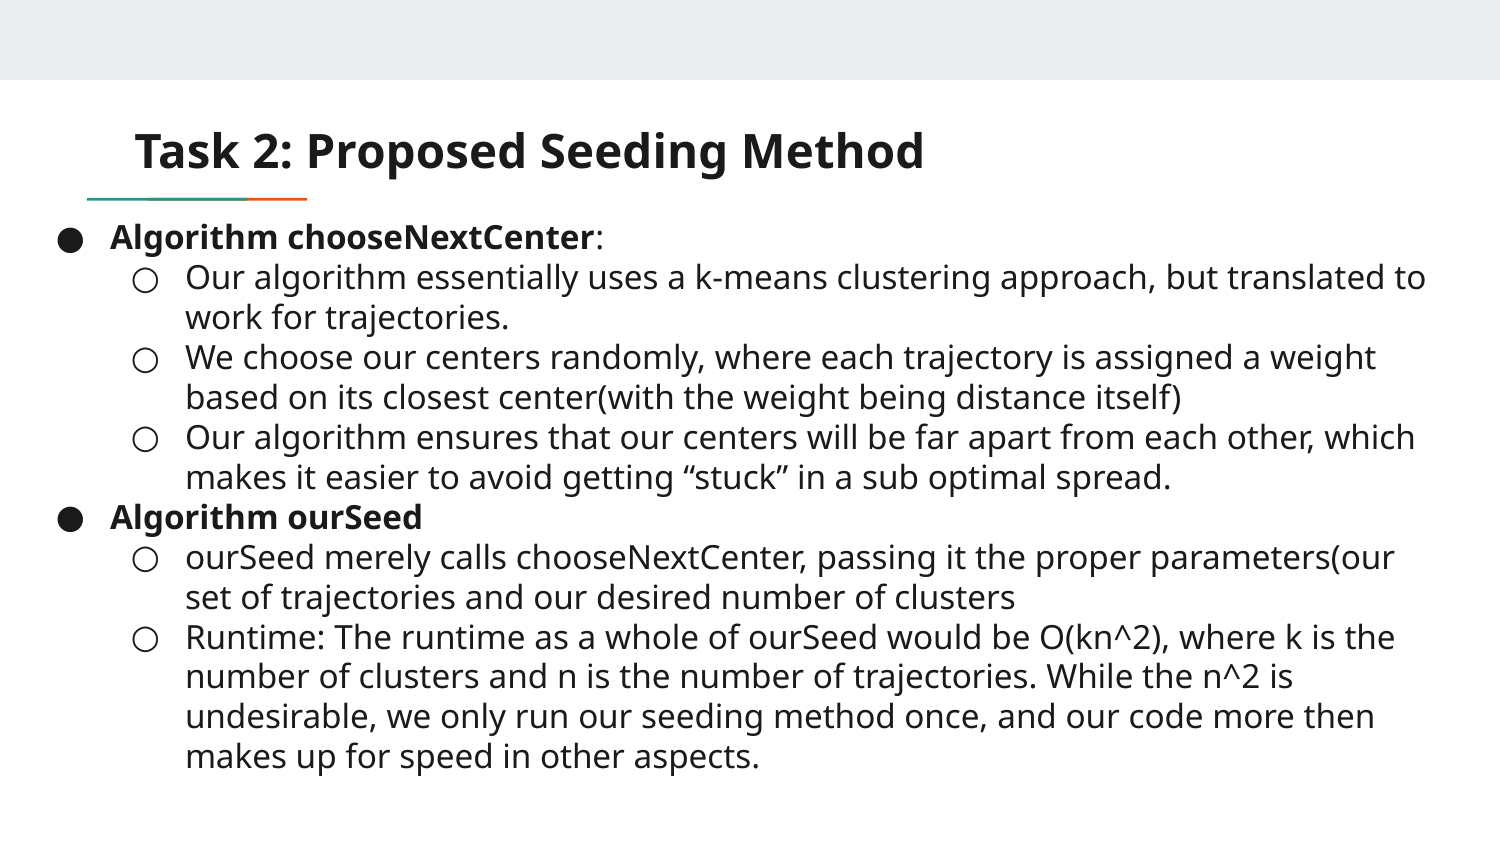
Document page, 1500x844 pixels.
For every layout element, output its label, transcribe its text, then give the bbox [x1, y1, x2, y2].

title Task 2: Proposed Seeding Method [119, 105, 1381, 194]
text_box Algorithm chooseNextCenter: Our algorithm essentially uses a k-means clustering approach, but translated to work for trajectories. We choose our centers randomly, where each trajectory is assigned a weight based on its closest center(with the weight being distance itself) Our algorithm ensures that our centers will be far apart from each other, which makes it easier to avoid getting “stuck” in a sub optimal spread. Algorithm ourSeed ourSeed merely calls chooseNextCenter, passing it the proper parameters(our set of trajectories and our desired number of clusters Runtime: The runtime as a whole of ourSeed would be O(kn^2), where k is the number of clusters and n is the number of trajectories. While the n^2 is undesirable, we only run our seeding method once, and our code more then makes up for speed in other aspects. [19, 201, 1464, 829]
